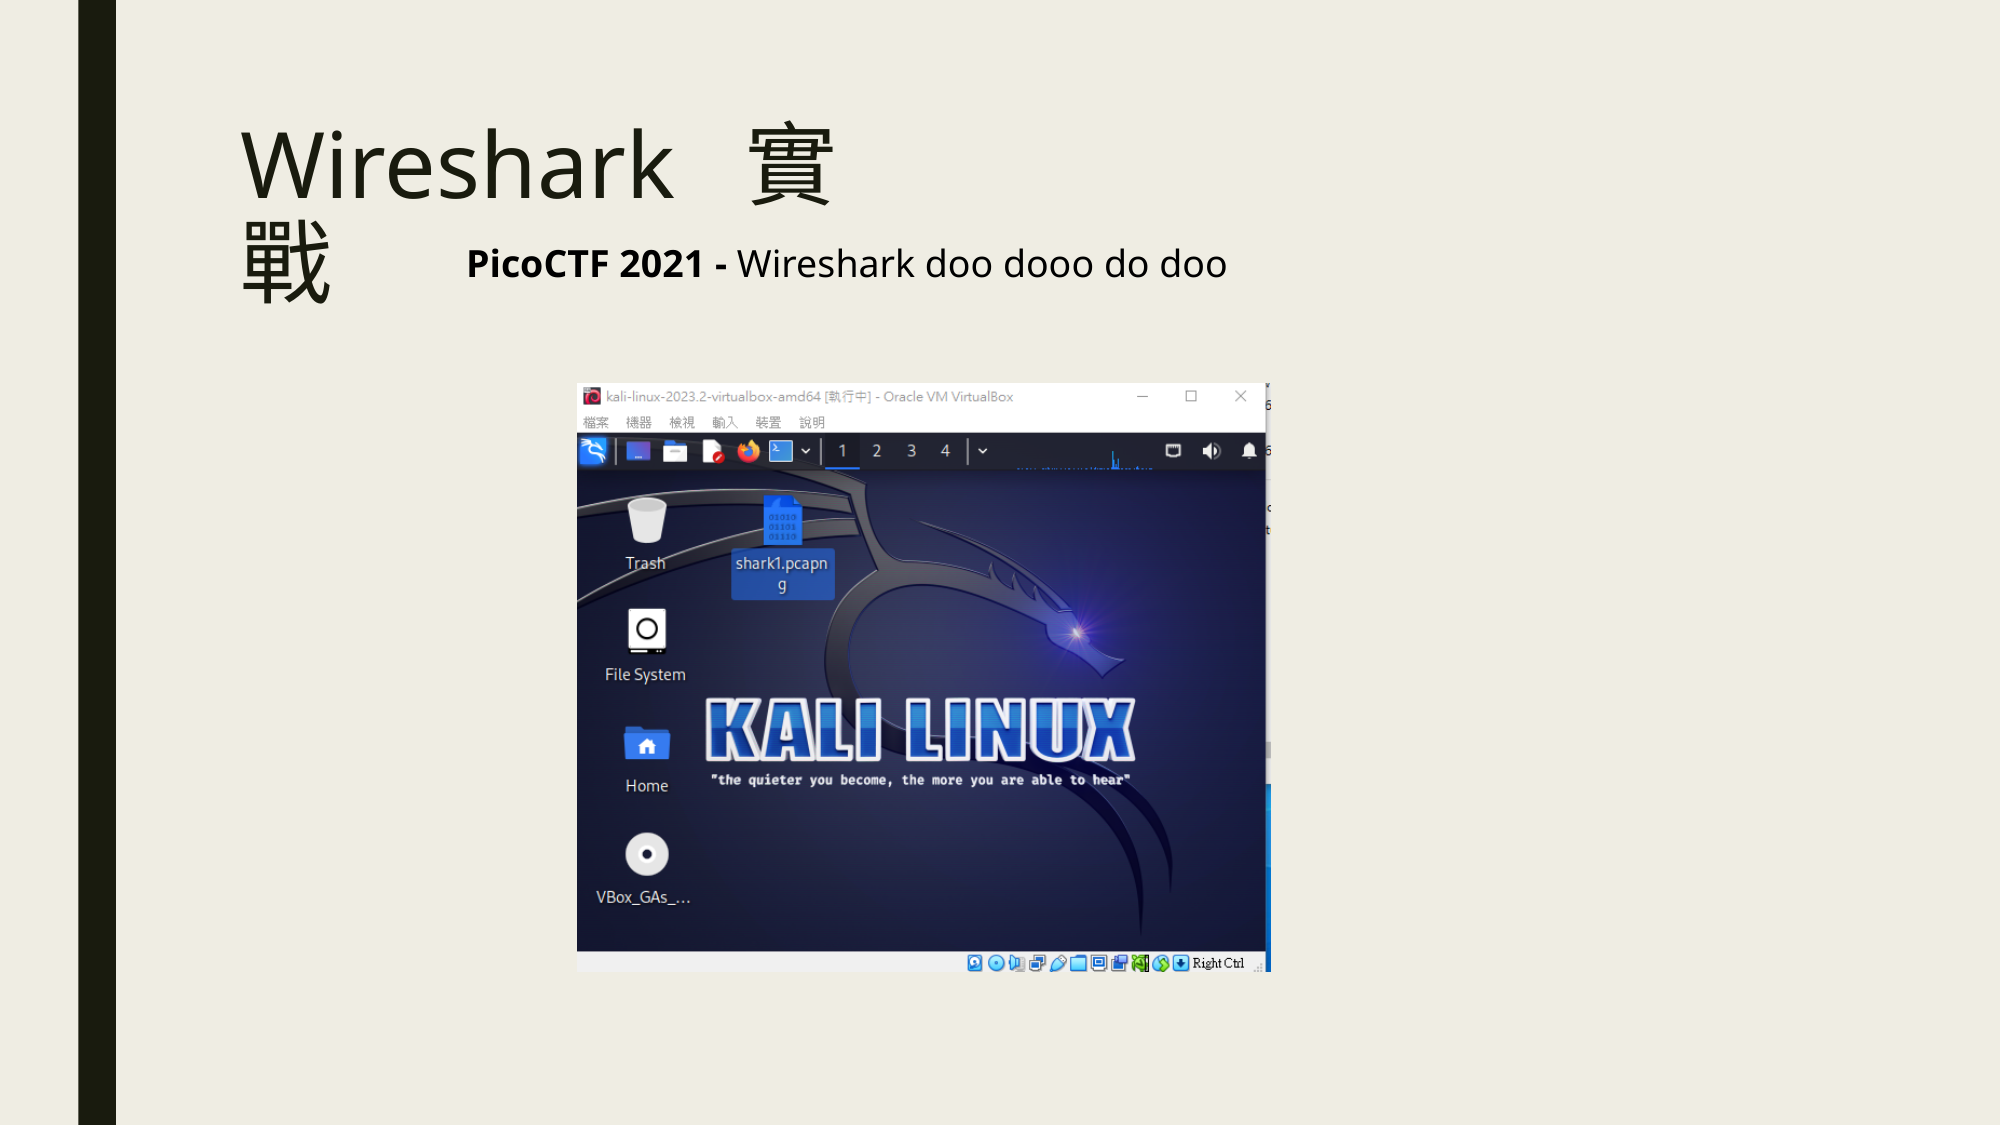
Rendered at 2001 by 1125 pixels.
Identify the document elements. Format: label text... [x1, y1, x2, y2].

title Wireshark 實戰 [225, 112, 885, 233]
text_box PicoCTF 2021 - Wireshark doo dooo do doo [451, 232, 1244, 383]
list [577, 383, 1271, 972]
